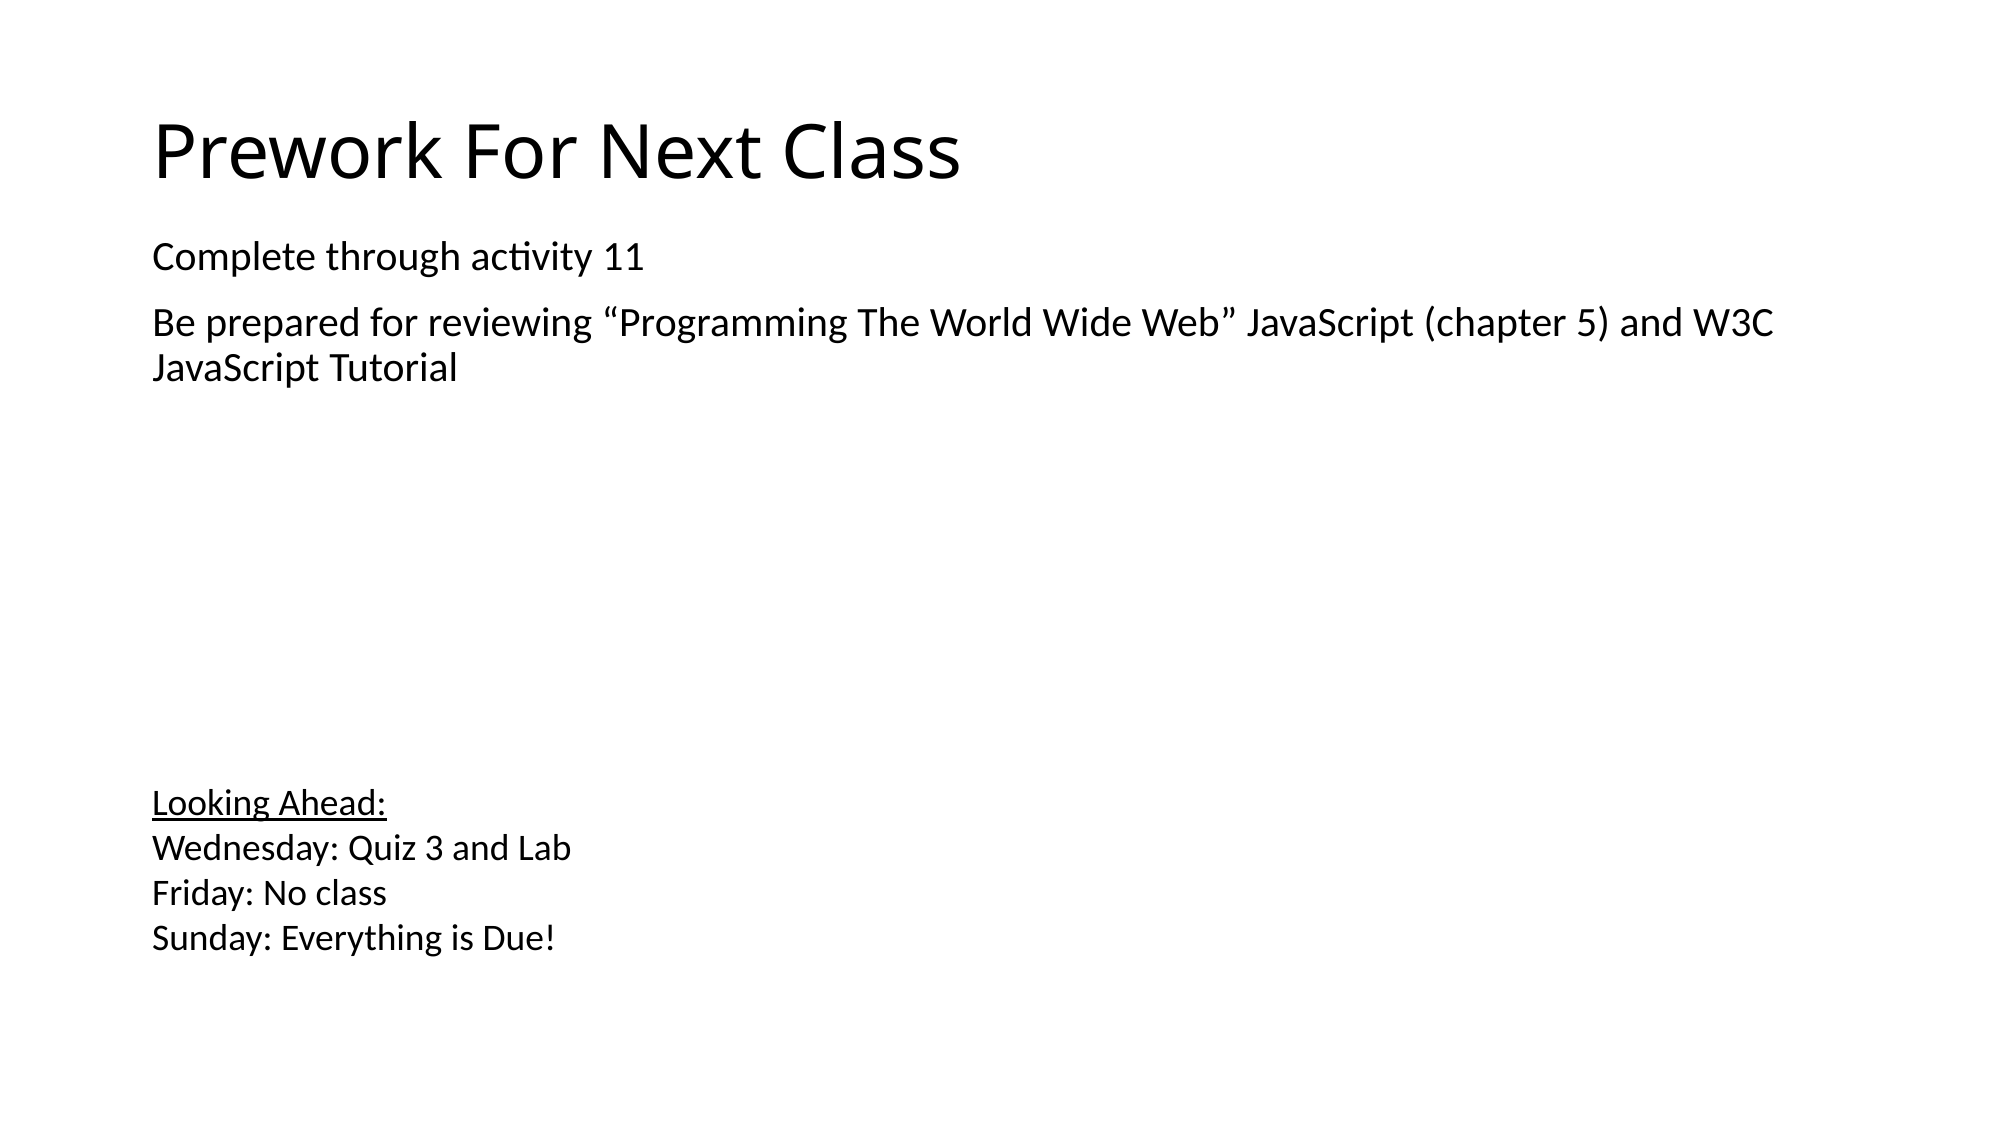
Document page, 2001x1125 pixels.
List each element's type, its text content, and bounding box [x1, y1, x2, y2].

text_box Looking Ahead: Wednesday: Quiz 3 and Lab Friday: No class Sunday: Everything is Due! [137, 770, 1863, 966]
title Prework For Next Class [137, 92, 1863, 215]
list Complete through activity 11 Be prepared for reviewing “Programming The World Wide Web” JavaScript (chapter 5) and W3C JavaScript Tutorial [137, 226, 1863, 728]
